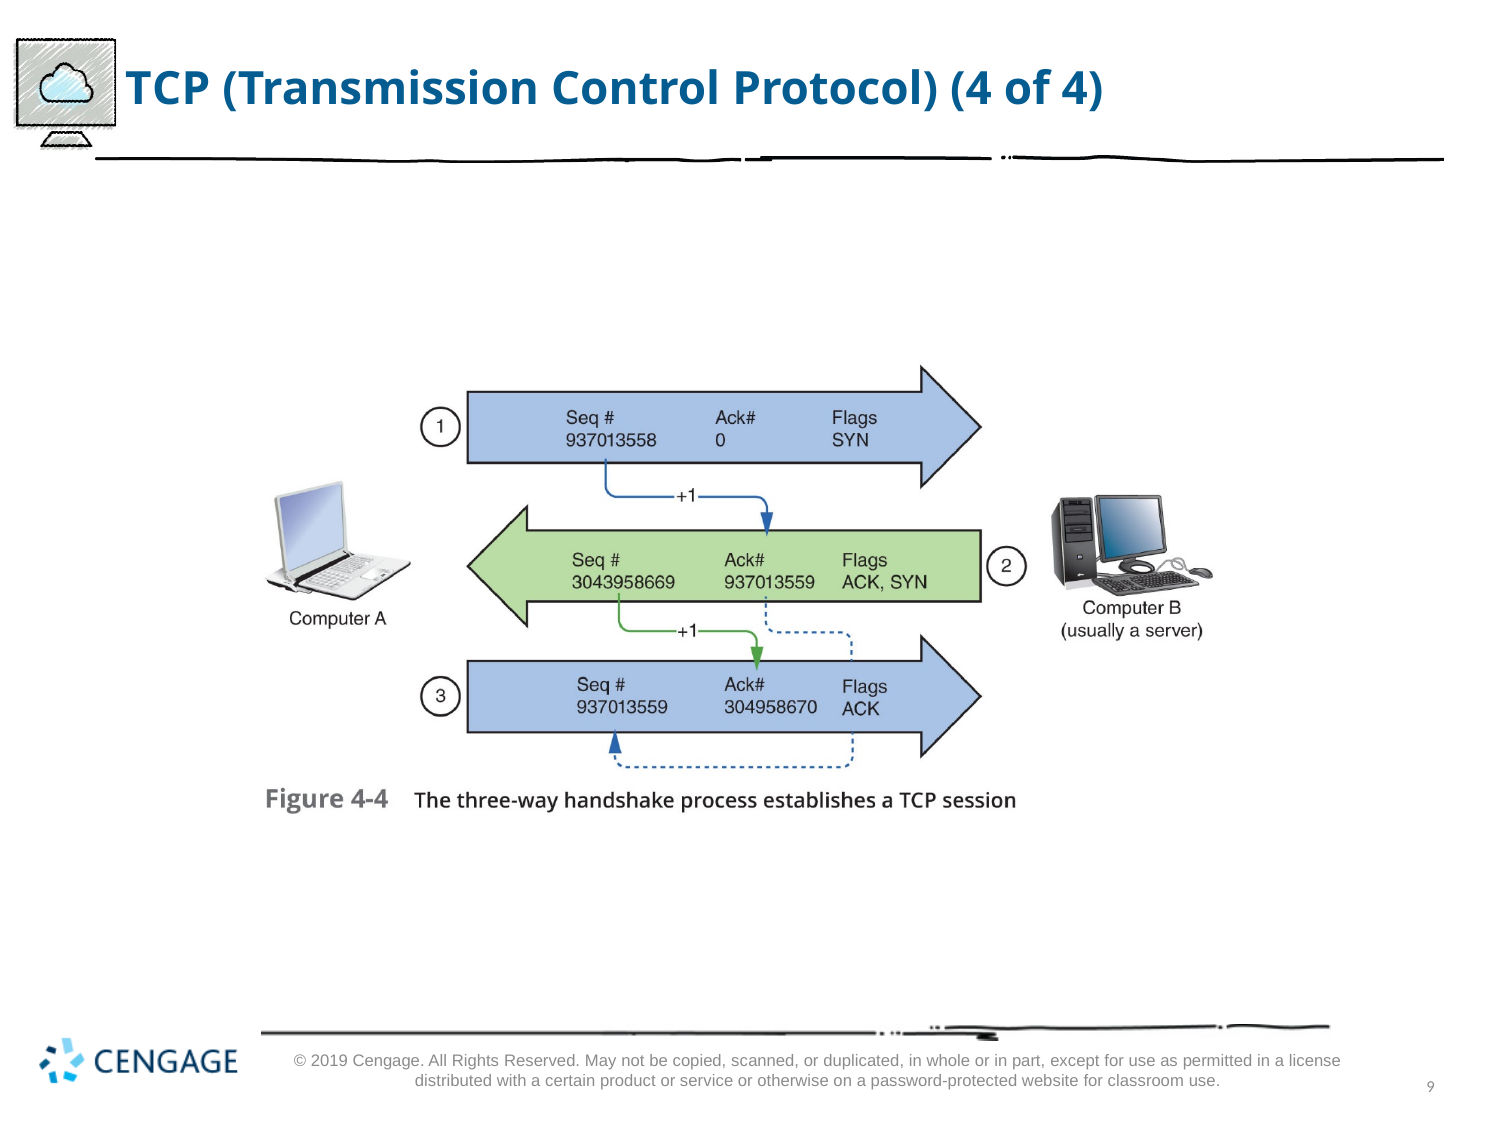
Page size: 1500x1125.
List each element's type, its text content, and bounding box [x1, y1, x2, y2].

picture [261, 362, 1215, 816]
picture [95, 155, 1444, 163]
picture [13, 36, 117, 151]
picture [19, 1024, 250, 1096]
title T C P (Transmission Control Protocol) (4 of 4) [125, 66, 1442, 116]
picture [261, 1024, 1331, 1041]
footer © 2019 Cengage. All Rights Reserved. May not be copied, scanned, or duplicated, in whole or in part, except for use as permitted in a license distributed with a certain product or service or otherwise on a password-protected website for classroom use. [262, 1050, 1375, 1091]
